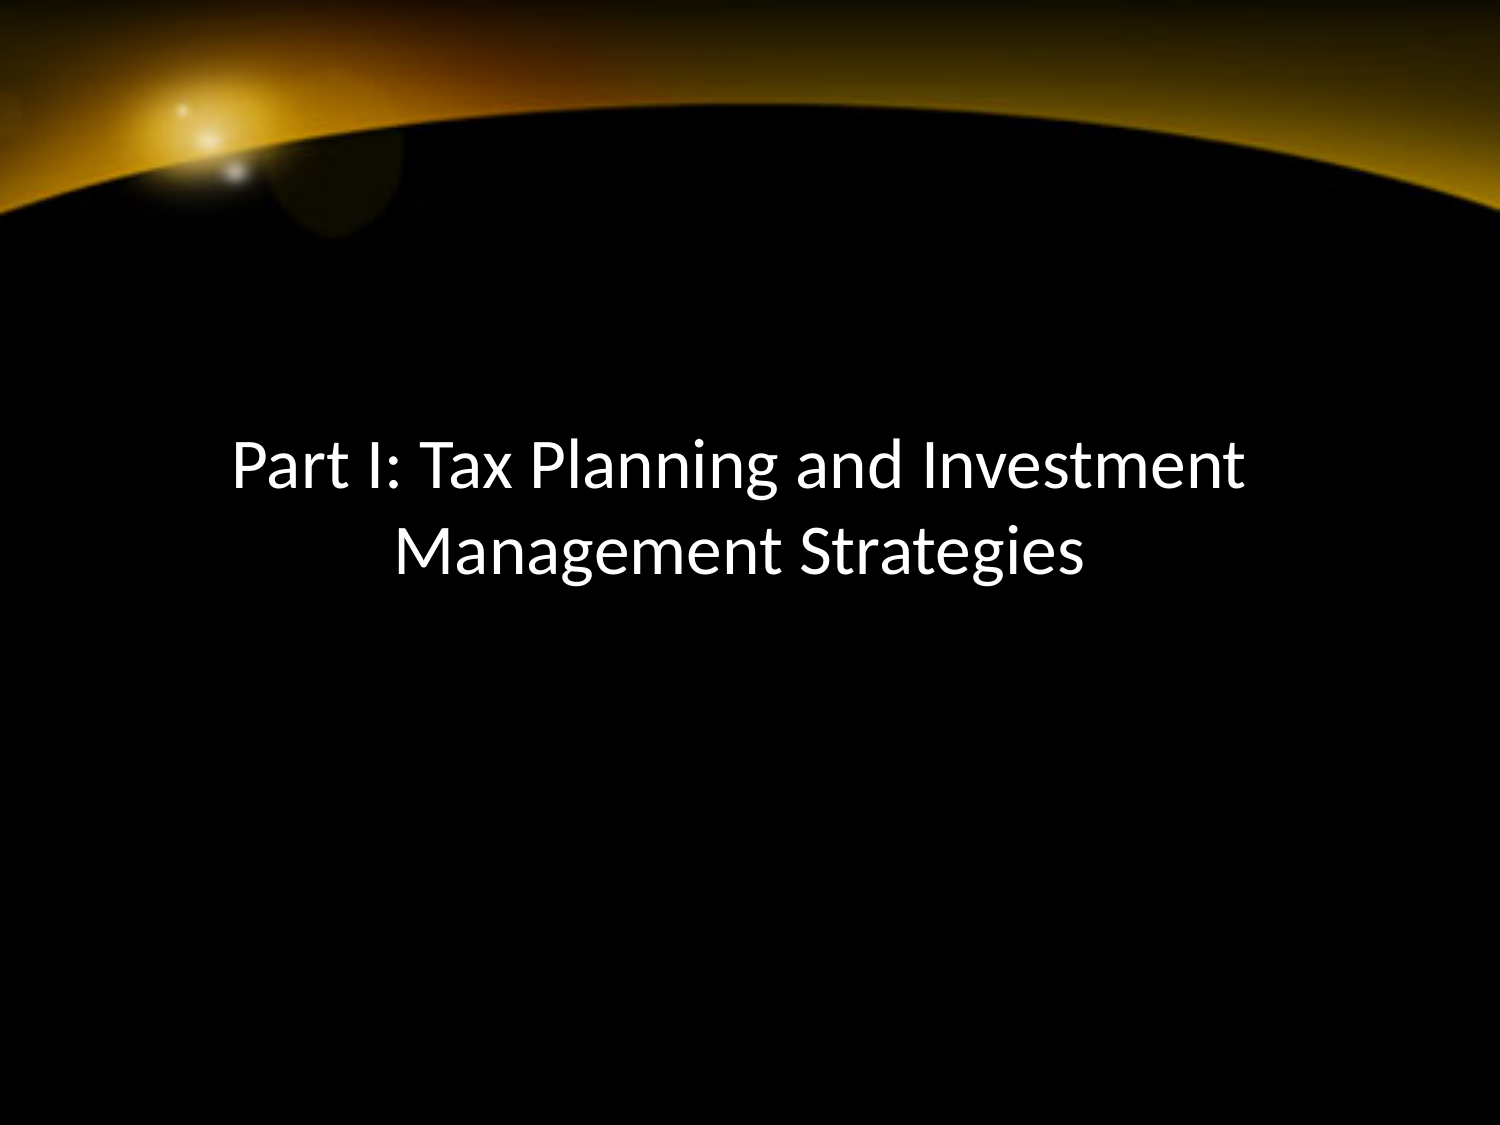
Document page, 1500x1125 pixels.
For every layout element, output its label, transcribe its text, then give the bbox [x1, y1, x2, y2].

picture [0, 0, 1500, 1125]
title Part I: Tax Planning and Investment Management Strategies [64, 408, 1415, 597]
